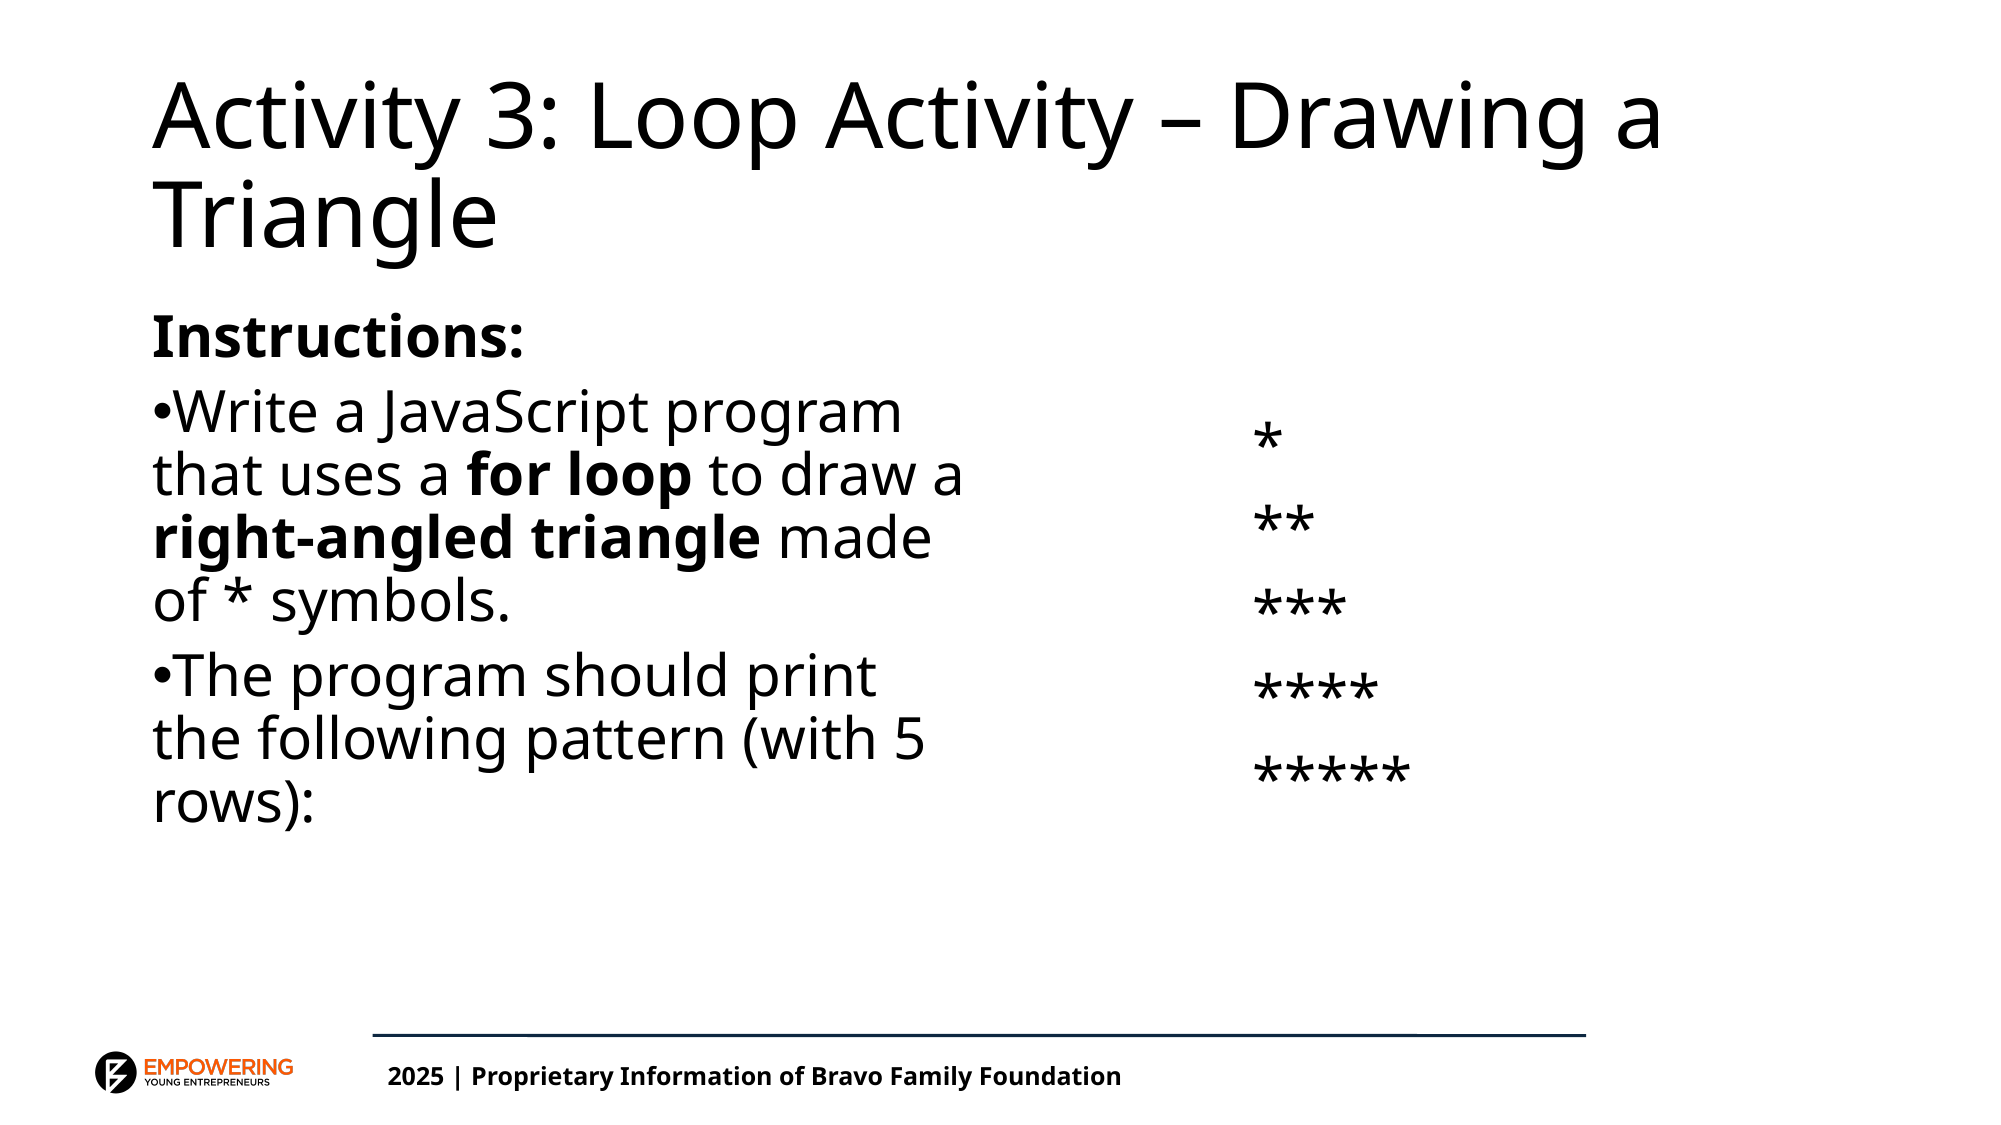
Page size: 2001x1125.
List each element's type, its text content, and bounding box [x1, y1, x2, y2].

list Instructions: Write a JavaScript program that uses a for loop to draw a right-angled triangle made of * symbols. The program should print the following pattern (with 5 rows): [137, 299, 988, 1014]
title Activity 3: Loop Activity – Drawing a Triangle [137, 59, 1863, 278]
text_box * ** *** **** ***** [1012, 299, 1863, 1014]
picture [87, 1043, 303, 1102]
